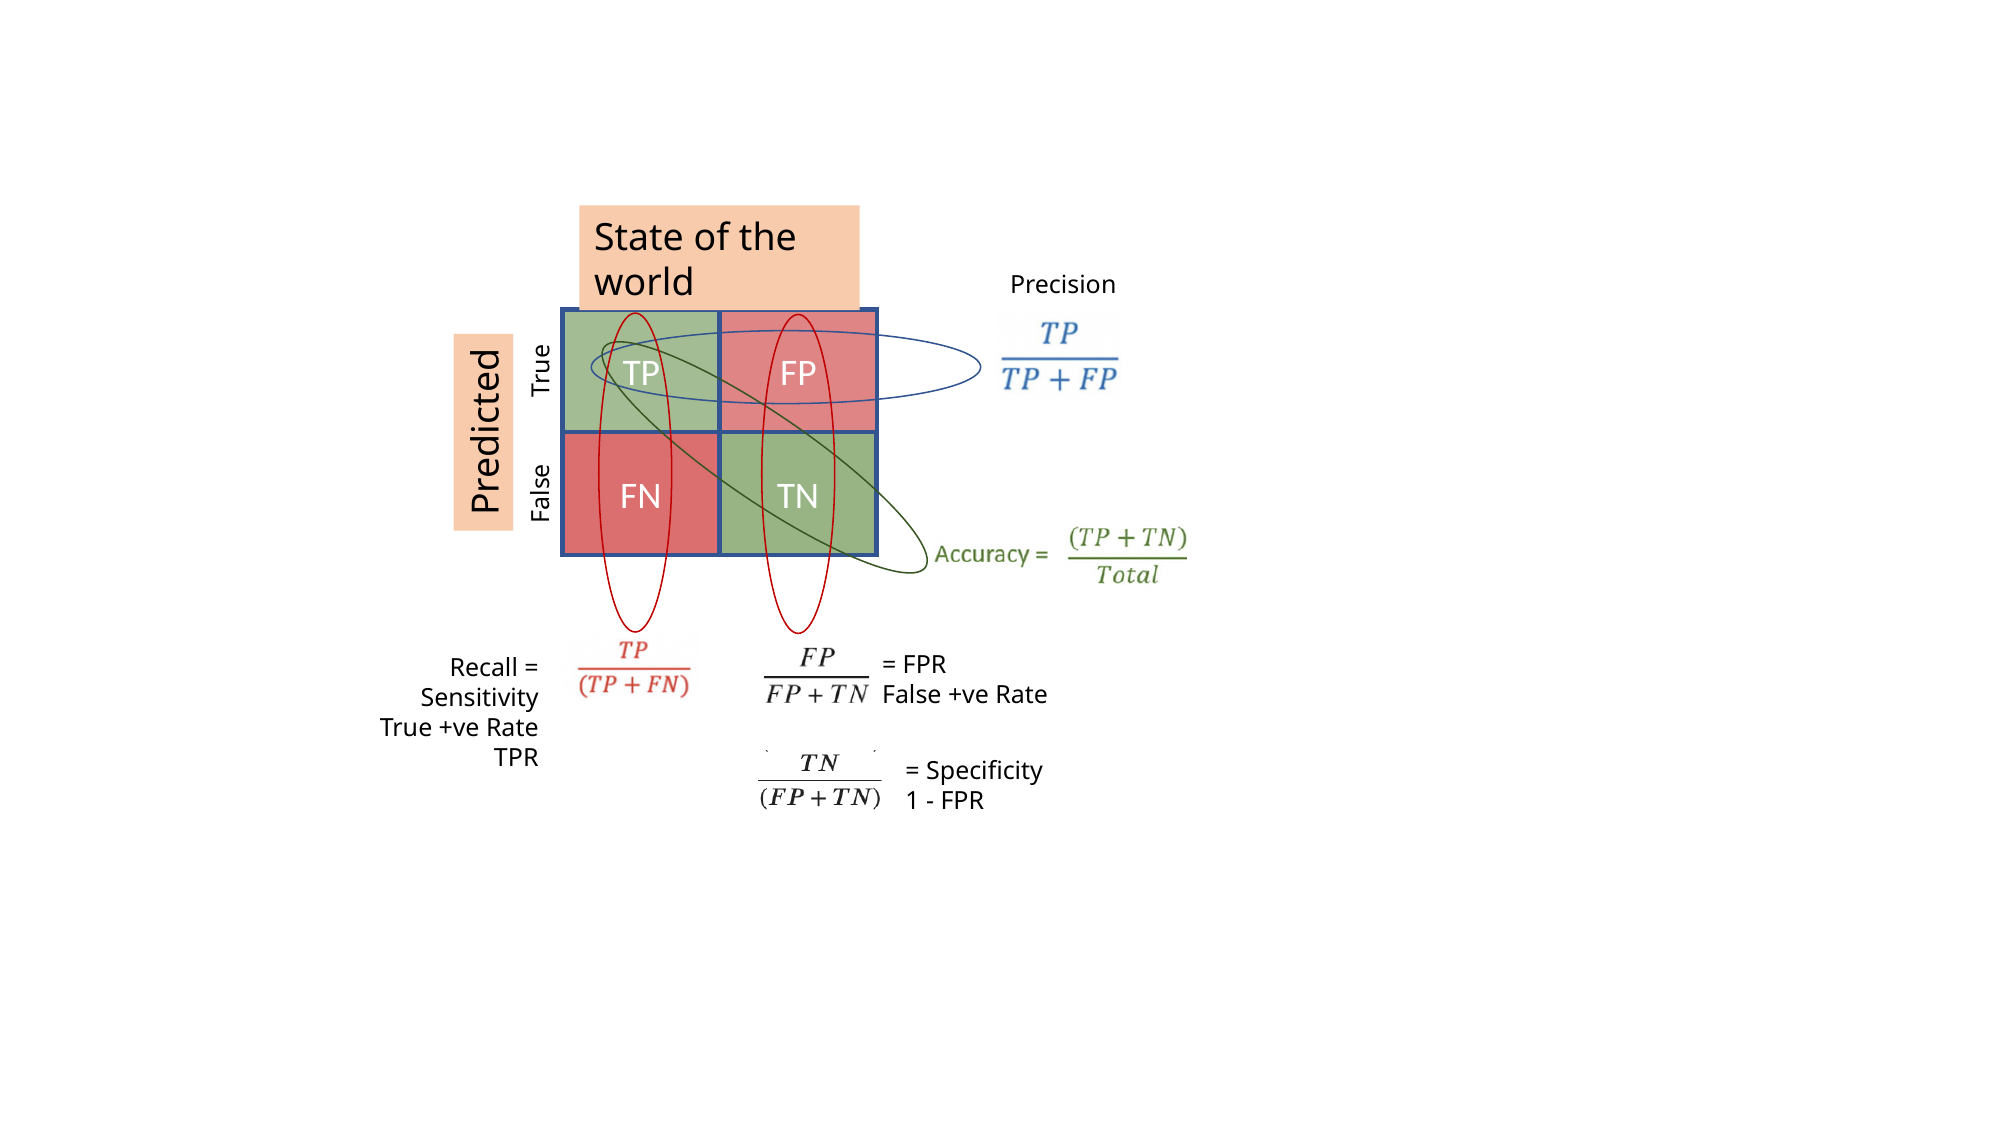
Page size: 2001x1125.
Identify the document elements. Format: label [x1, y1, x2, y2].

text_box [361, 205, 1187, 823]
